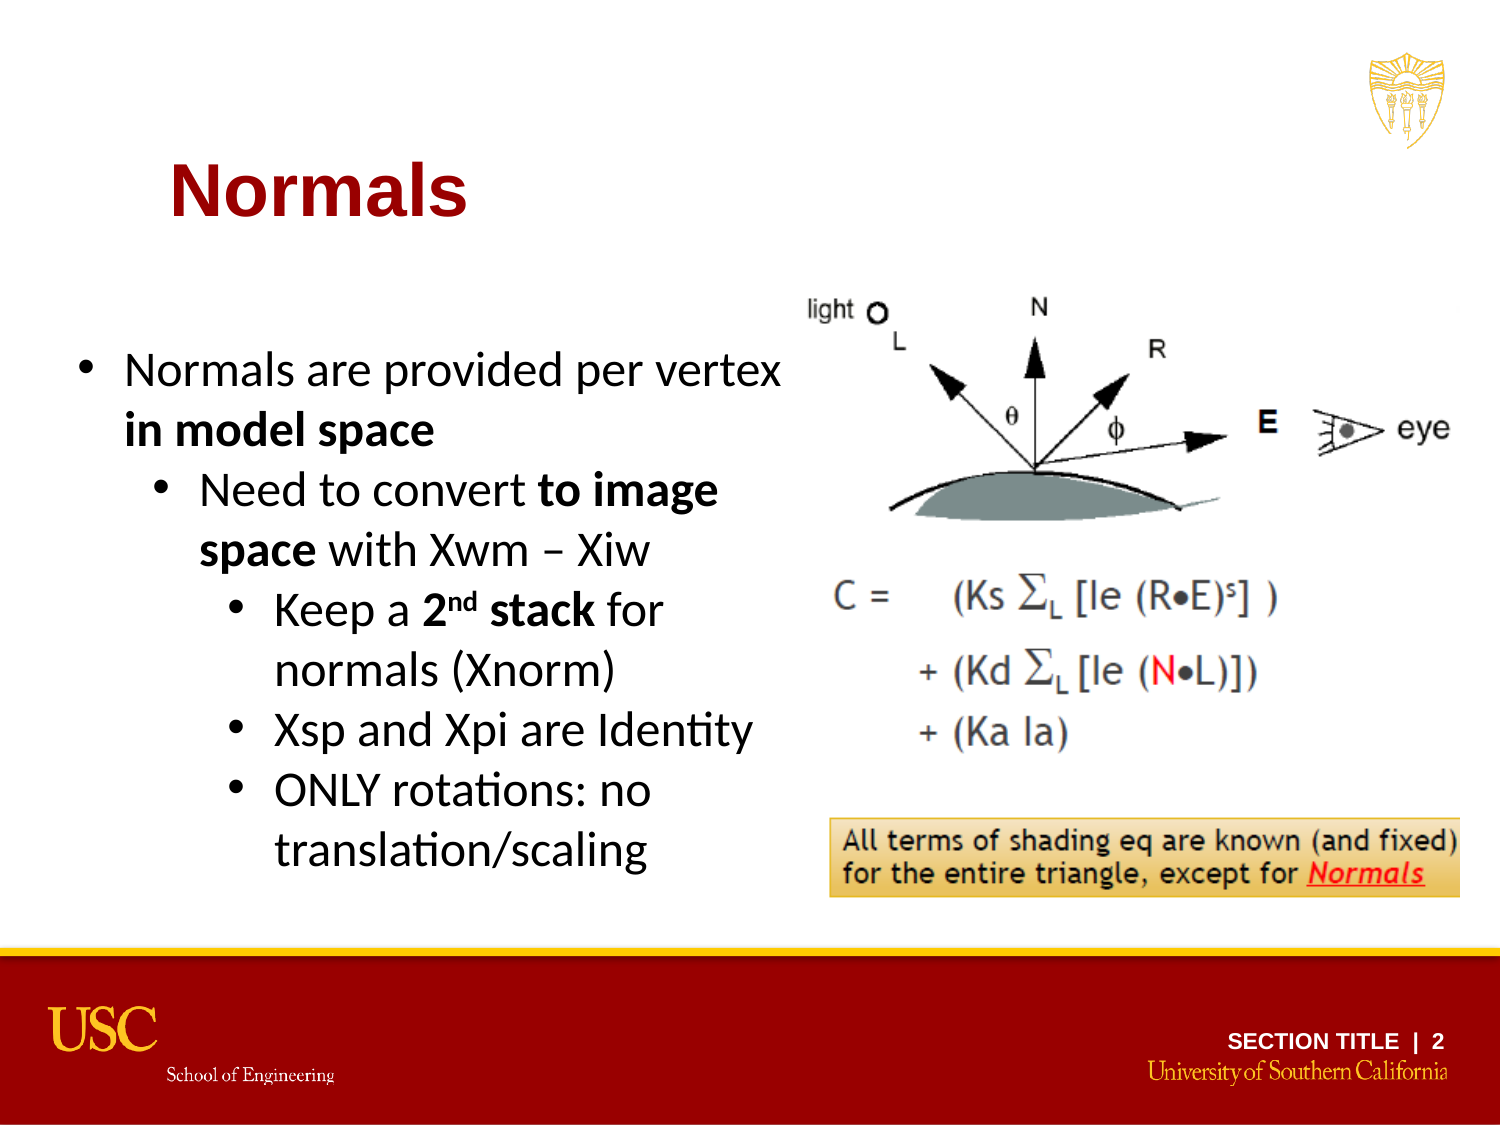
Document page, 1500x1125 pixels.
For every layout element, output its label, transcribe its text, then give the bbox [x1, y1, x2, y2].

text_box Normals [154, 134, 1407, 239]
text_box Normals are provided per vertex in model space Need to convert to image space with Xwm – Xiw Keep a 2nd stack for normals (Xnorm) Xsp and Xpi are Identity ONLY rotations: no translation/scaling [62, 329, 795, 884]
picture [800, 280, 1461, 944]
text_box SECTION TITLE | 2 [1193, 1019, 1460, 1072]
